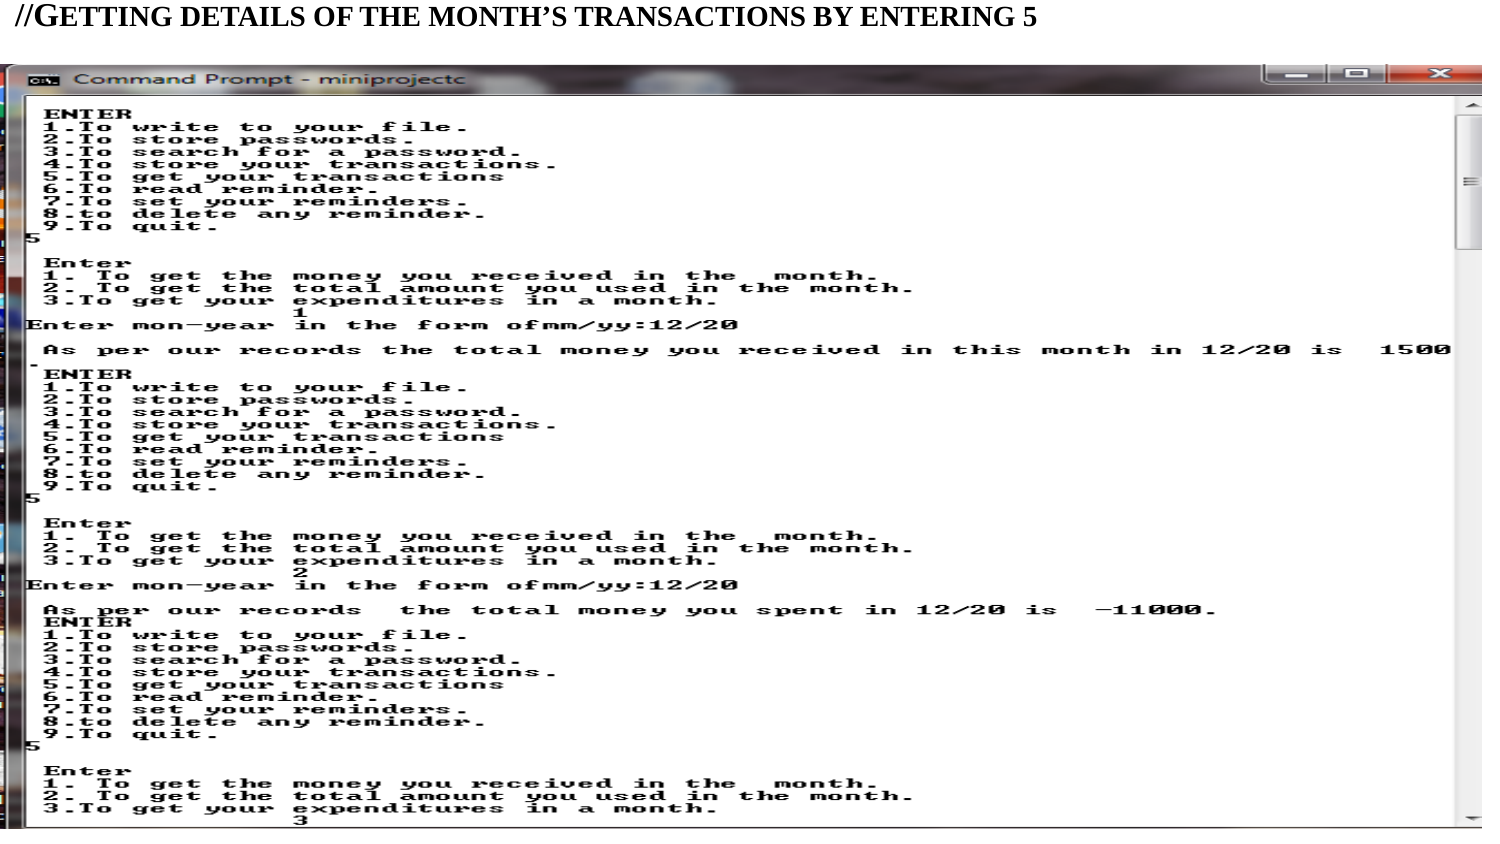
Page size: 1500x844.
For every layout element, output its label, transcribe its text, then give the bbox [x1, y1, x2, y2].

text_box //GETTING DETAILS OF THE MONTH’S TRANSACTIONS BY ENTERING 5 [0, 0, 1337, 63]
picture [0, 64, 1483, 829]
